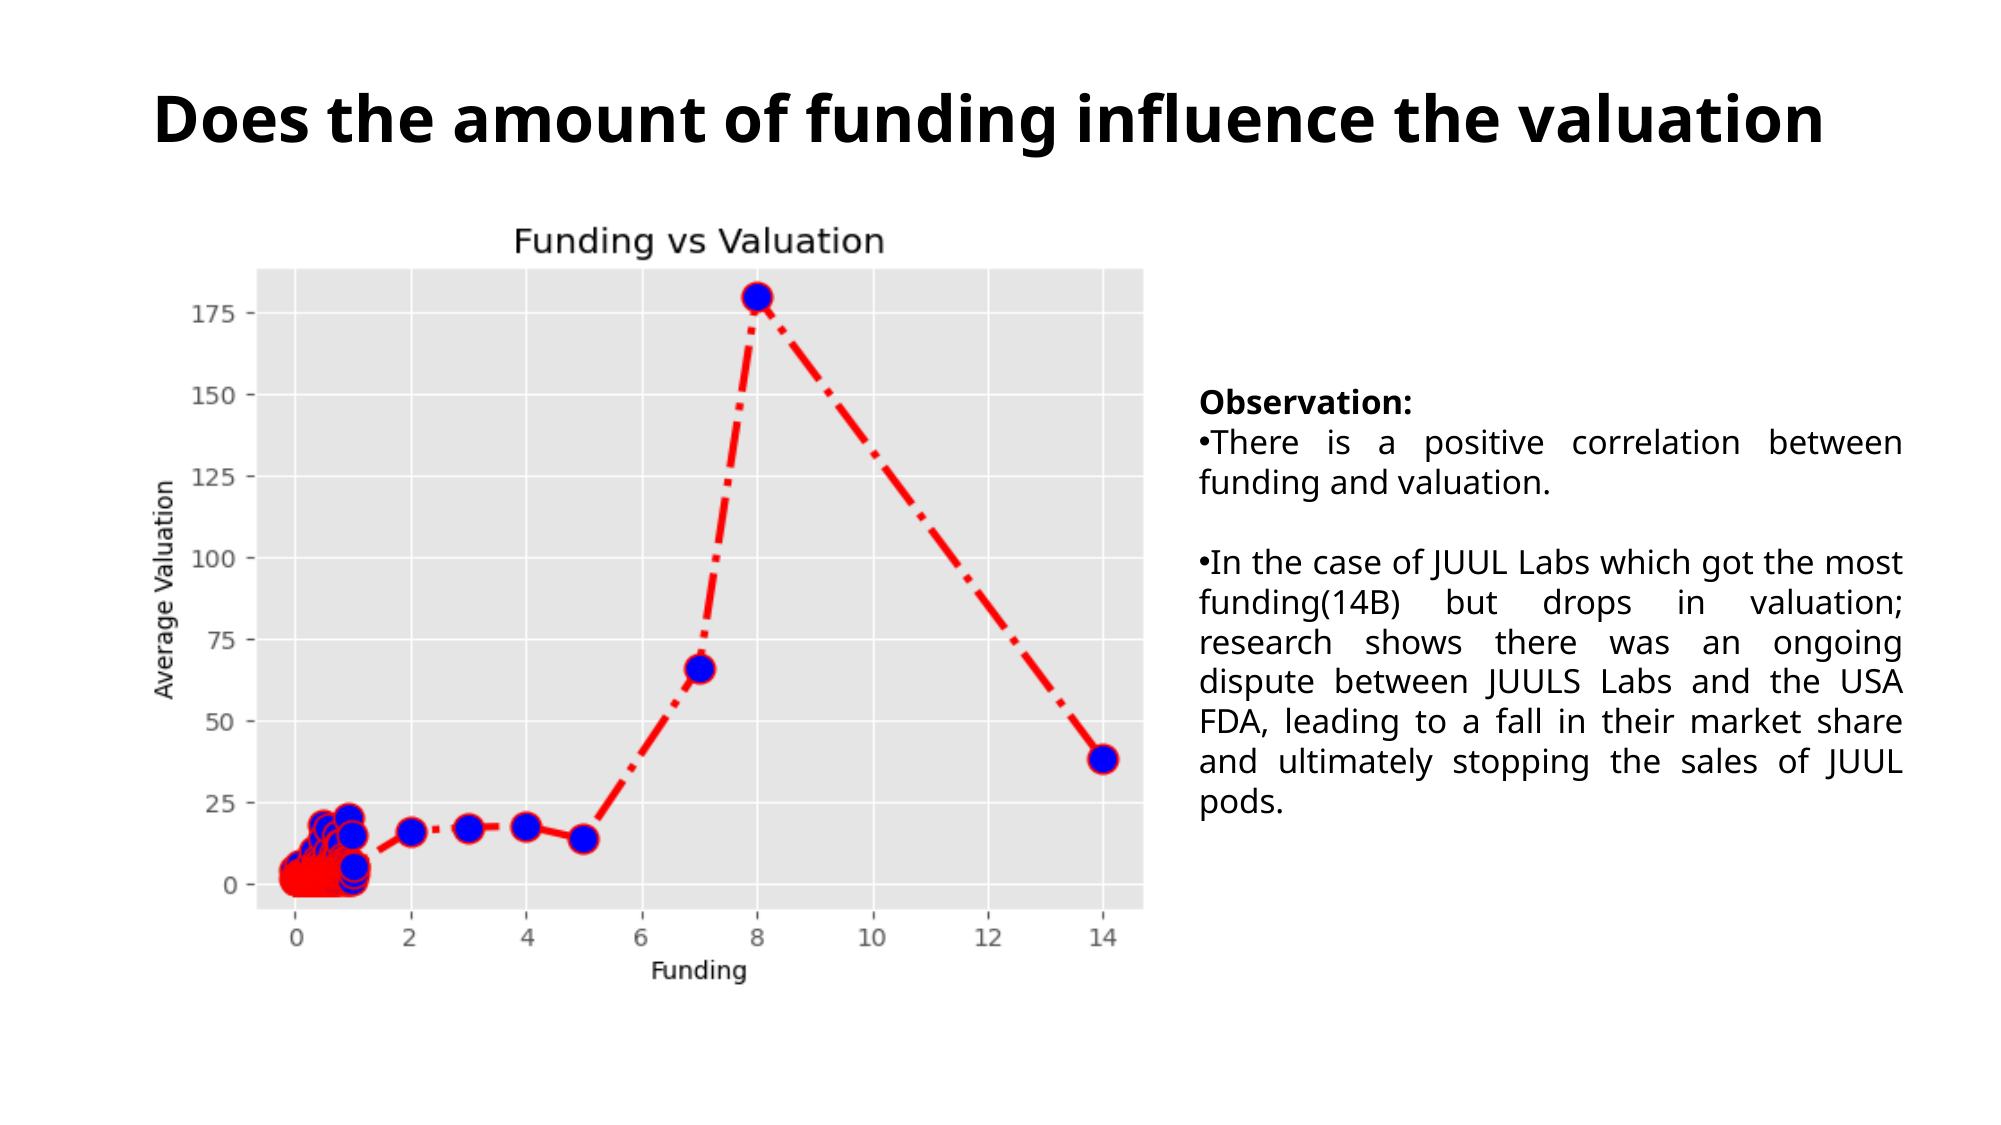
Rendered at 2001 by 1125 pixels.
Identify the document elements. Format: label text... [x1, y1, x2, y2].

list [137, 210, 1160, 1002]
title Does the amount of funding influence the valuation [137, 59, 1863, 278]
text_box Observation: There is a positive correlation between funding and valuation. In the case of JUUL Labs which got the most funding(14B) but drops in valuation; research shows there was an ongoing dispute between JUULS Labs and the USA FDA, leading to a fall in their market share and ultimately stopping the sales of JUUL pods. [1184, 373, 1920, 868]
